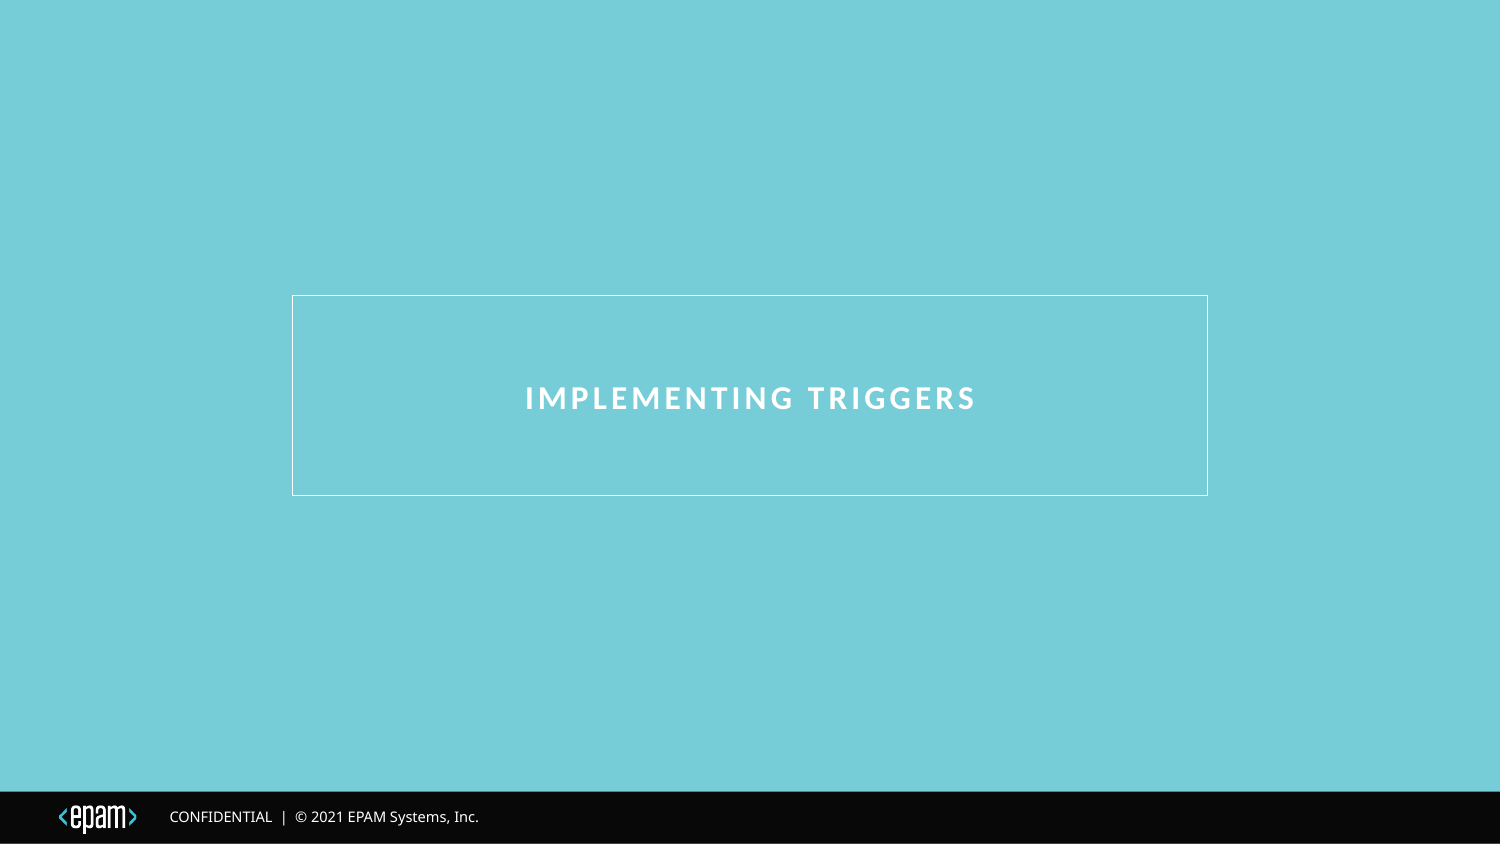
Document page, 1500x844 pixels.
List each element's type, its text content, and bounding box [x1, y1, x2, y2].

title Implementing Triggers [292, 295, 1208, 496]
